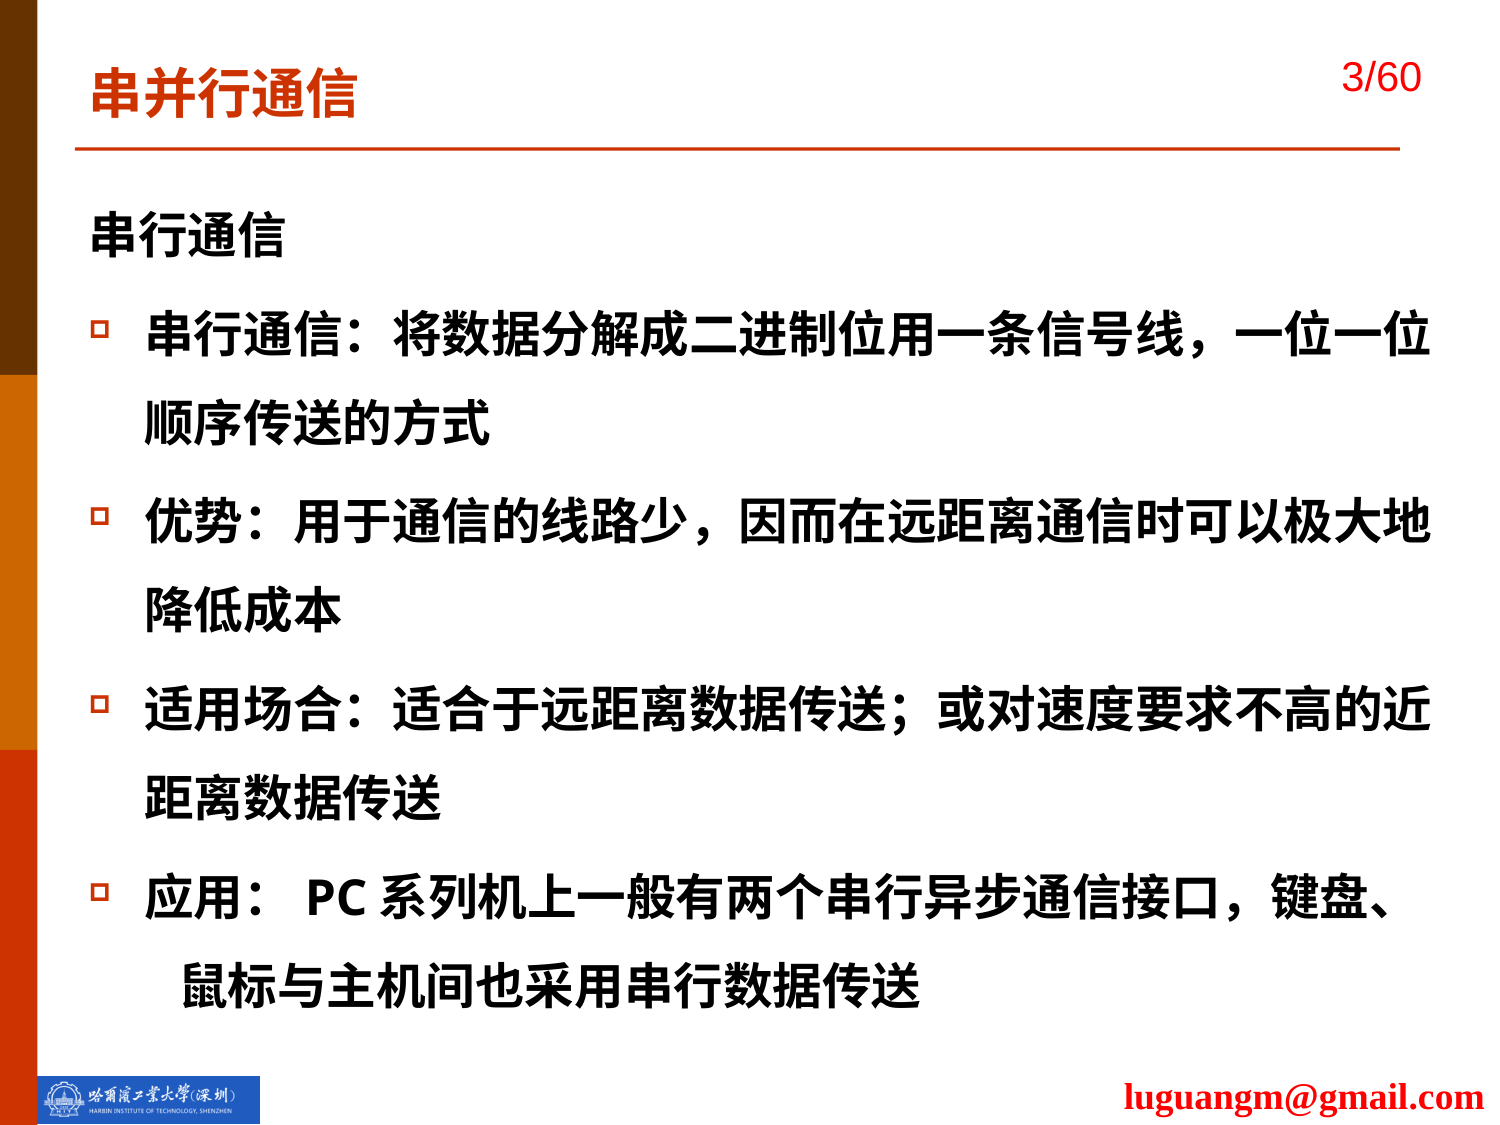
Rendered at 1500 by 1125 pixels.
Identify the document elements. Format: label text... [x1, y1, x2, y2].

text_box 串并行通信 [74, 52, 1123, 132]
picture [37, 1076, 260, 1124]
text_box 串行通信 串行通信：将数据分解成二进制位用一条信号线，一位一位顺序传送的方式 优势：用于通信的线路少，因而在远距离通信时可以极大地降低成本 适用场合：适合于远距离数据传送；或对速度要求不高的近距离数据传送 应用：PC系列机上一般有两个串行异步通信接口，键盘、 鼠标与主机间也采用串行数据传送 [74, 166, 1465, 1029]
